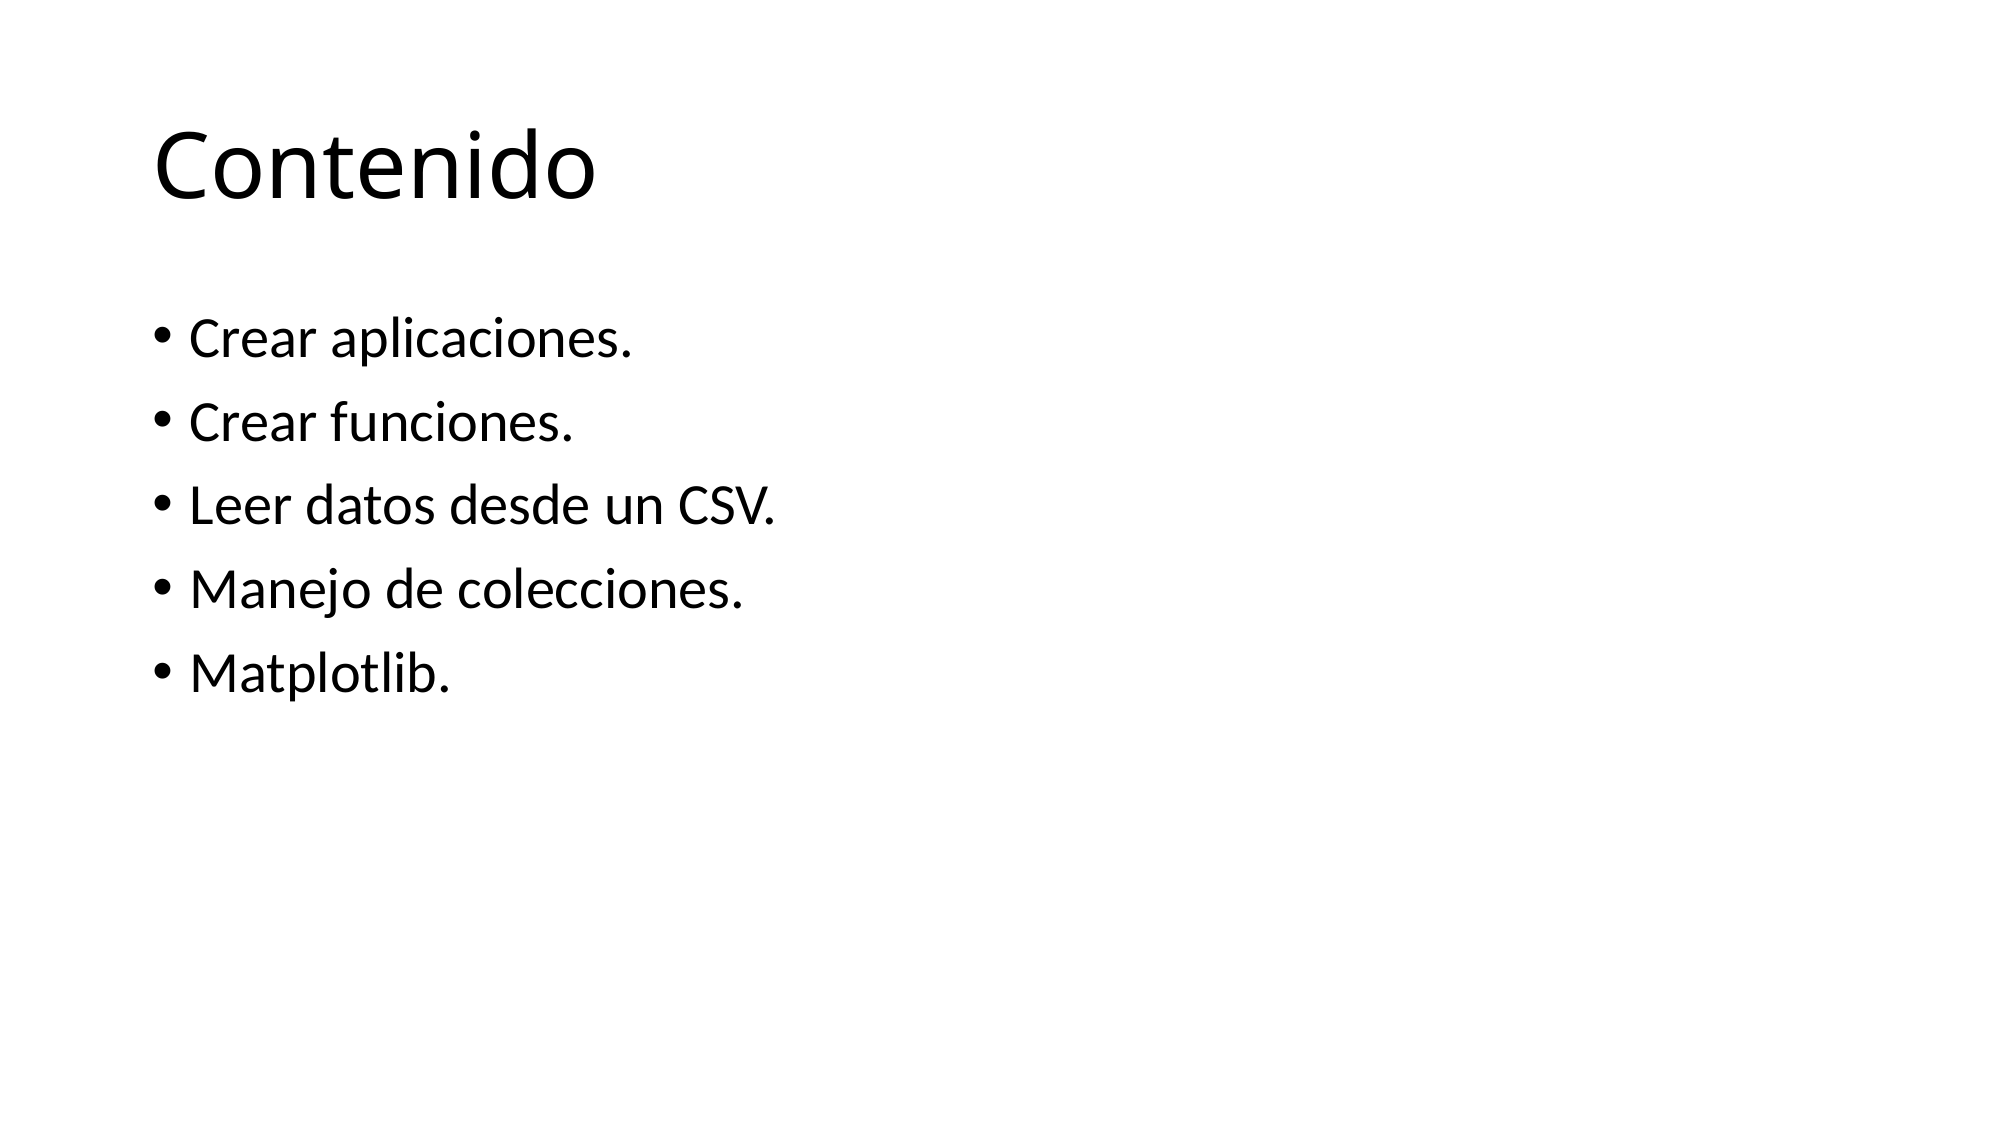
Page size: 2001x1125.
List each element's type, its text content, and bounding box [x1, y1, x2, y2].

list Crear aplicaciones. Crear funciones. Leer datos desde un CSV. Manejo de colecciones. Matplotlib. [137, 299, 1863, 1014]
title Contenido [137, 59, 1863, 278]
